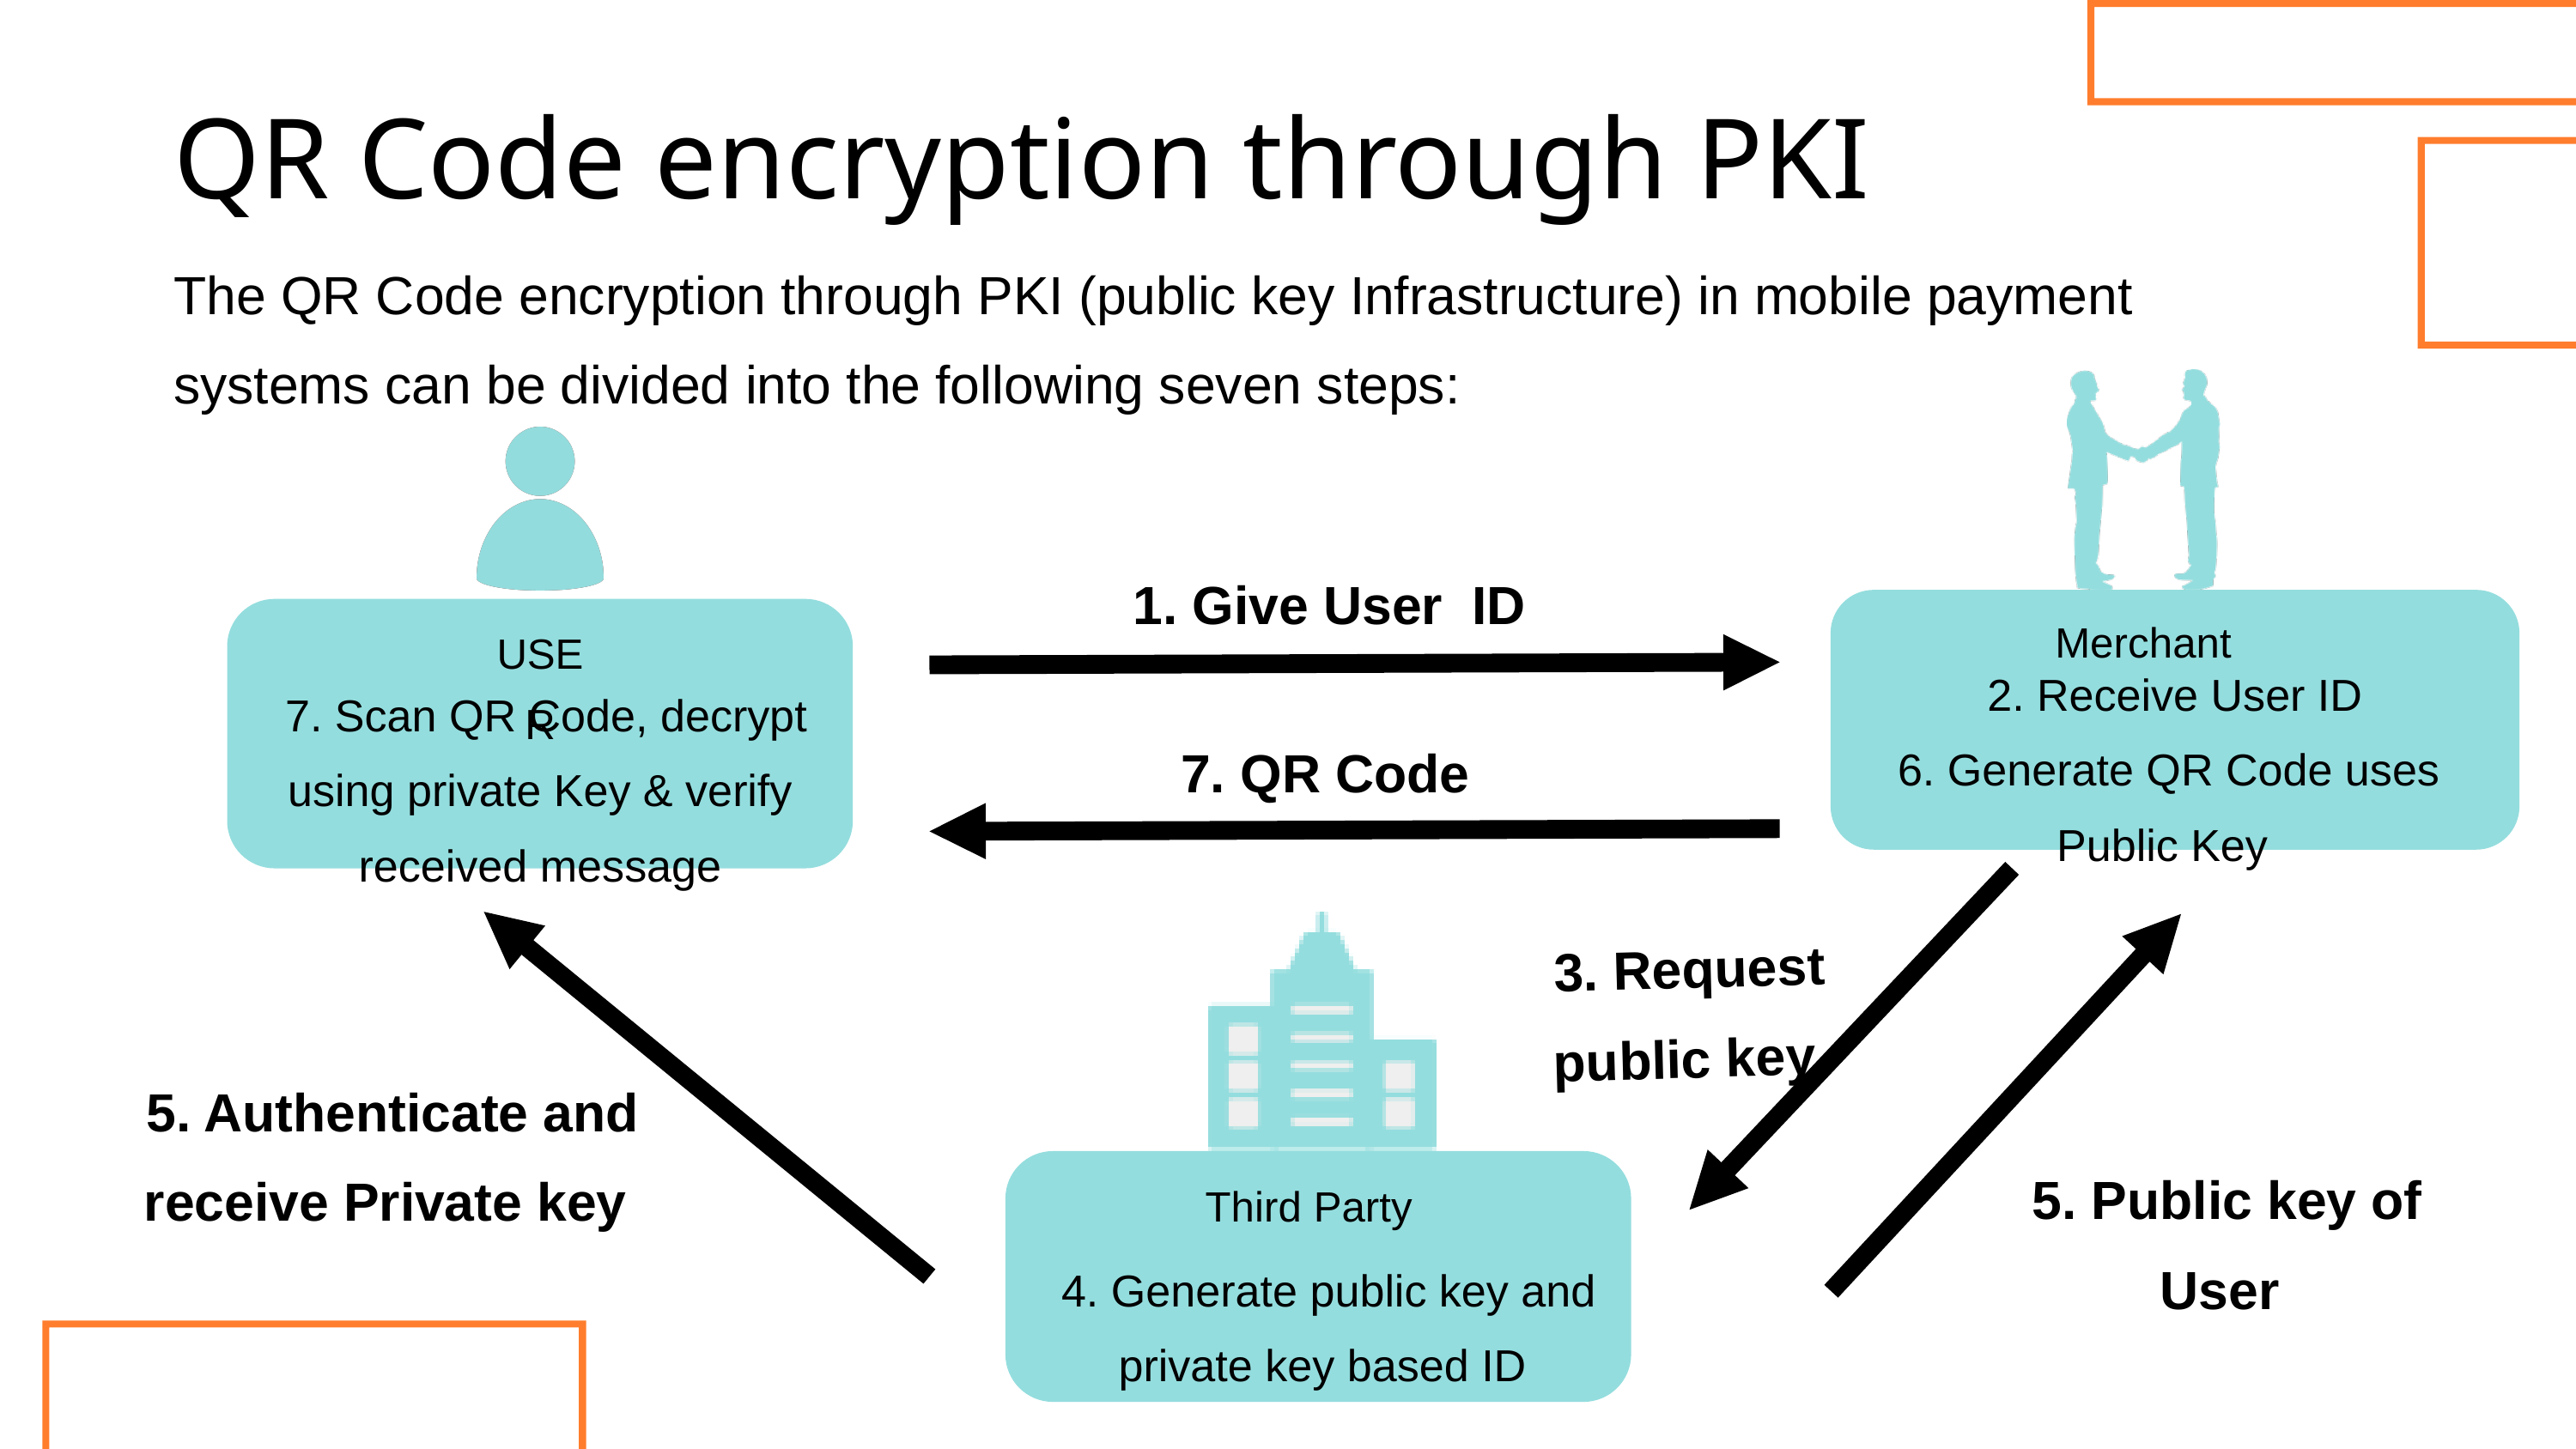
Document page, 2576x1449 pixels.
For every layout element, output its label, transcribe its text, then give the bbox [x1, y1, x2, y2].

text_box [2417, 136, 2576, 349]
text_box [2087, 0, 2576, 106]
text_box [1831, 913, 2182, 1292]
text_box 3. Request public key [1469, 908, 1685, 1094]
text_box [1005, 1130, 1631, 1449]
text_box QR Code encryption through PKI [173, 85, 2066, 221]
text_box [929, 828, 1780, 832]
picture [477, 427, 604, 591]
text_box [227, 578, 854, 1034]
text_box 5. Authenticate and receive Private key [64, 1052, 479, 1233]
text_box The QR Code encryption through PKI (public key Infrastructure) in mobile payment systems can be divided into the following seven steps: [173, 234, 2315, 415]
text_box 1. Give User ID [1118, 545, 1527, 636]
picture [1208, 911, 1437, 1152]
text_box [929, 662, 1780, 665]
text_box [1689, 868, 2013, 1210]
picture [2066, 368, 2221, 591]
text_box [42, 1320, 586, 1449]
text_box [1830, 569, 2520, 1025]
text_box 7. QR Code [1166, 713, 1471, 804]
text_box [483, 911, 930, 1277]
text_box 5. Public key of User [2008, 1140, 2431, 1321]
